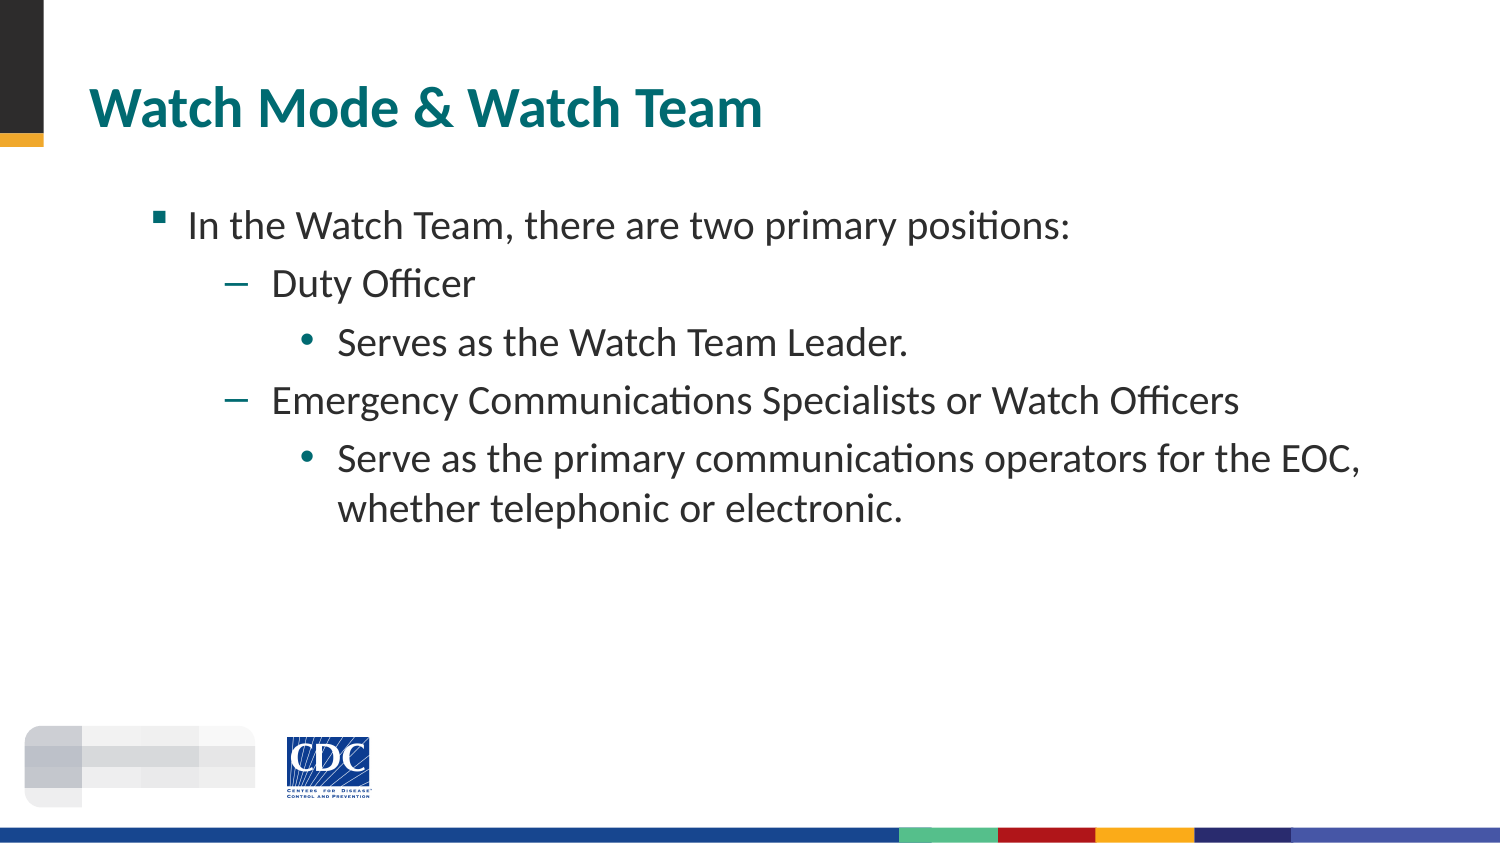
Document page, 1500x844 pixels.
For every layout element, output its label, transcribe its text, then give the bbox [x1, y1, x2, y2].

list In the Watch Team, there are two primary positions: Duty Officer Serves as the Watch Team Leader. Emergency Communications Specialists or Watch Officers Serve as the primary communications operators for the EOC, whether telephonic or electronic. [134, 190, 1388, 739]
picture [287, 739, 372, 798]
title Watch Mode & Watch Team [75, 33, 1425, 147]
